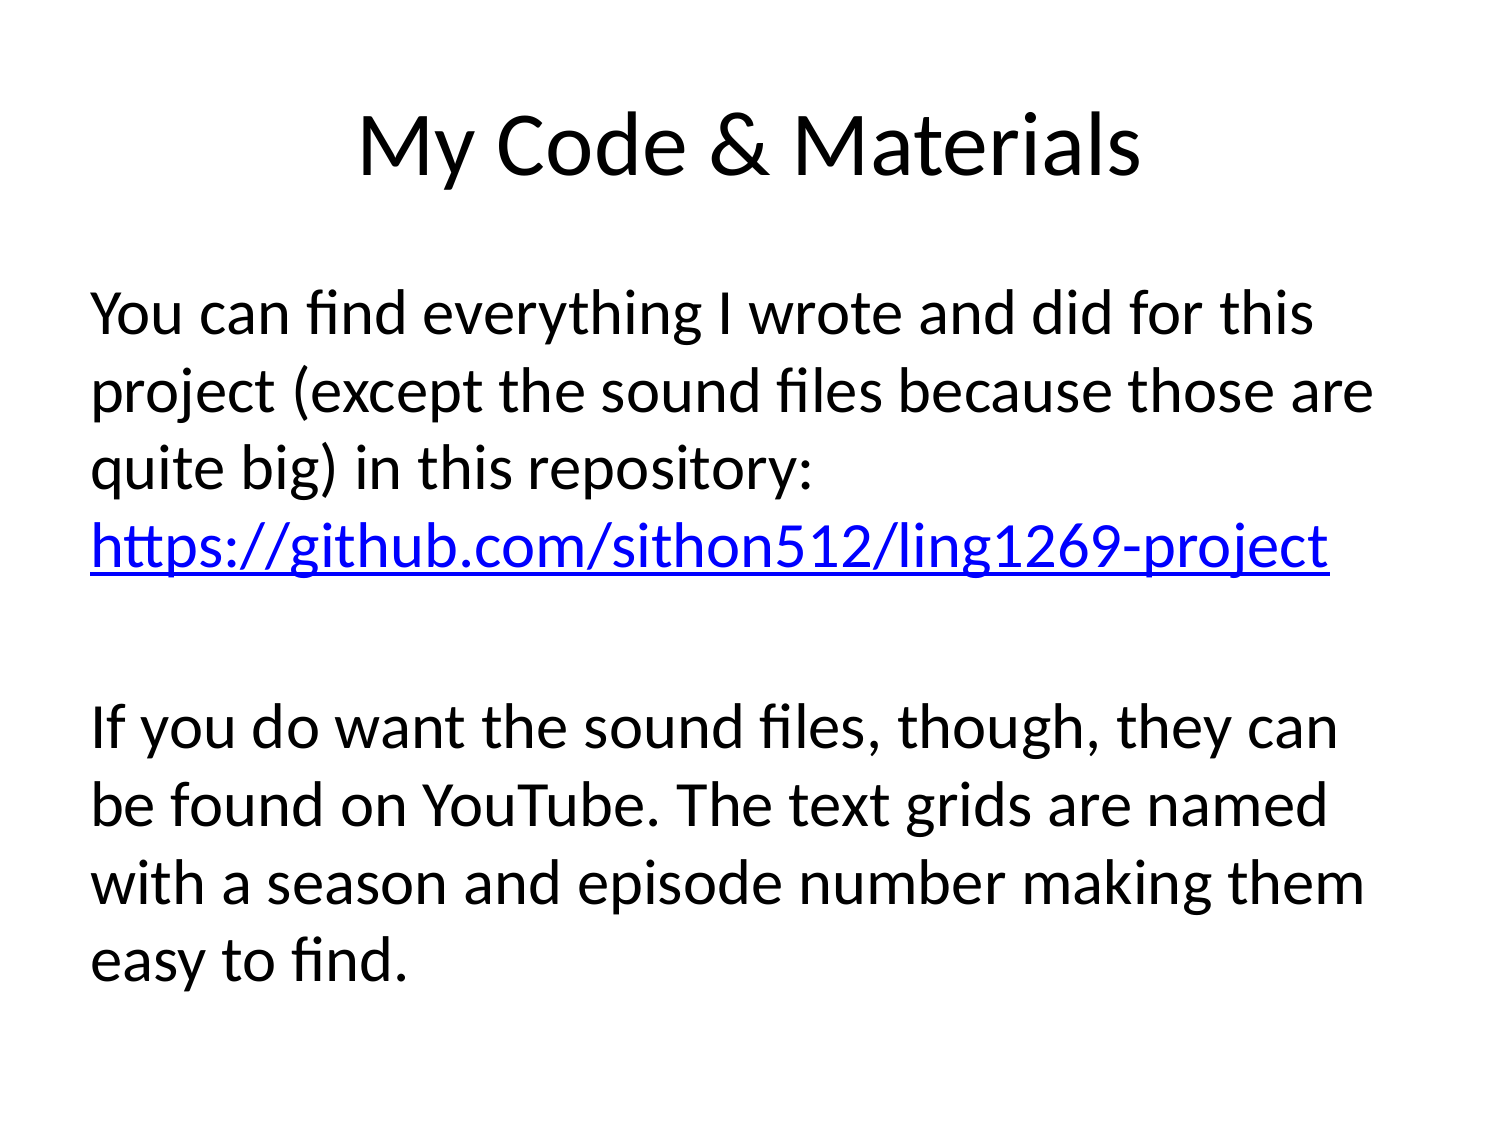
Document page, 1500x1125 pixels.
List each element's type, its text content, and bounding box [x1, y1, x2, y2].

list You can find everything I wrote and did for this project (except the sound files because those are quite big) in this repository: https://github.com/sithon512/ling1269-project If you do want the sound files, though, they can be found on YouTube. The text grids are named with a season and episode number making them easy to find. [75, 262, 1425, 1005]
title My Code & Materials [75, 45, 1425, 233]
